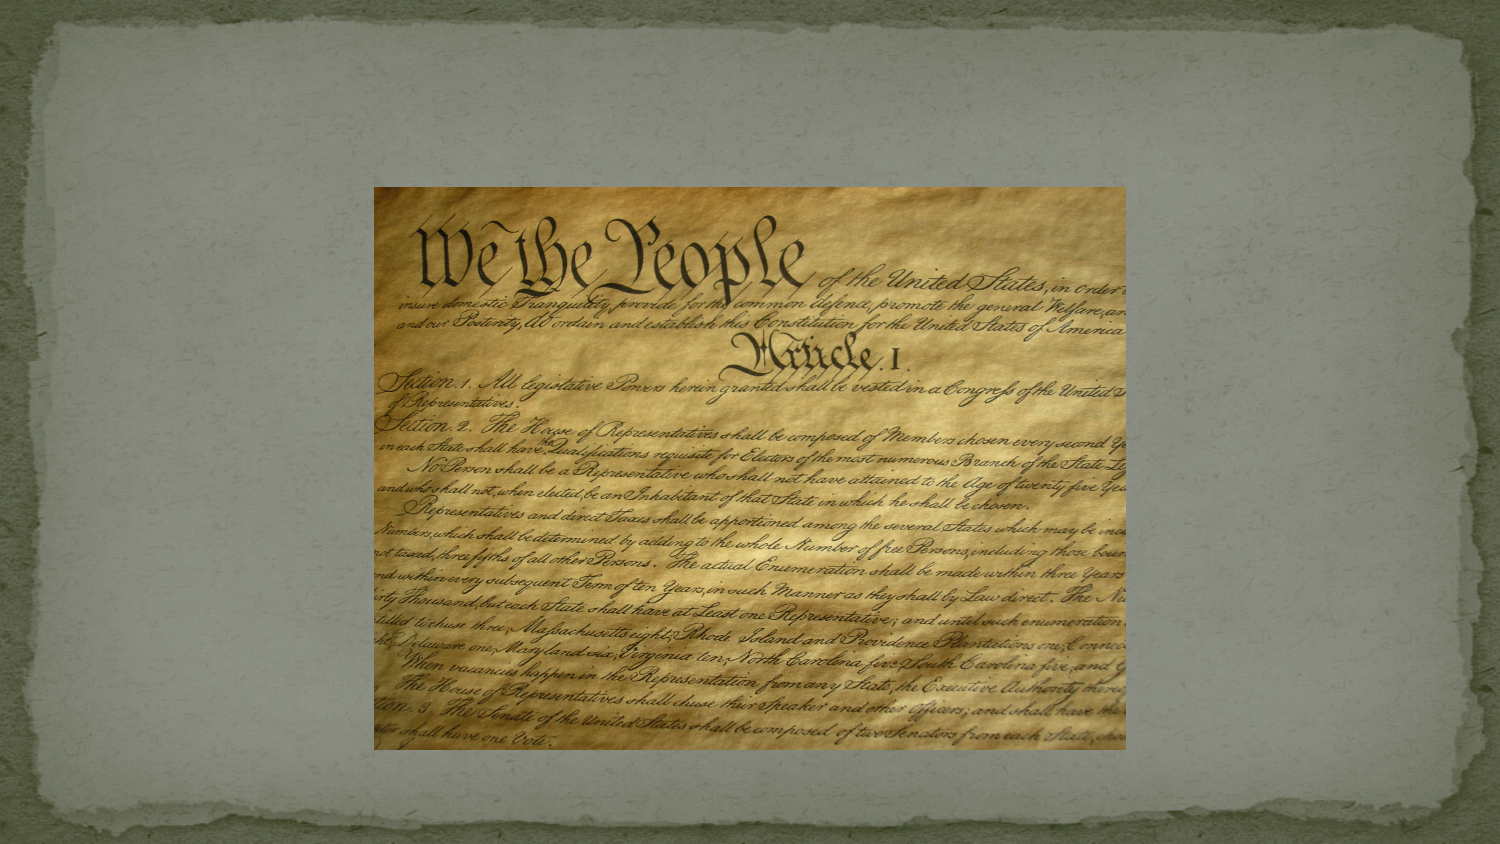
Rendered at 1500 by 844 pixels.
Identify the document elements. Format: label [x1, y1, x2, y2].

list [75, 188, 1427, 752]
